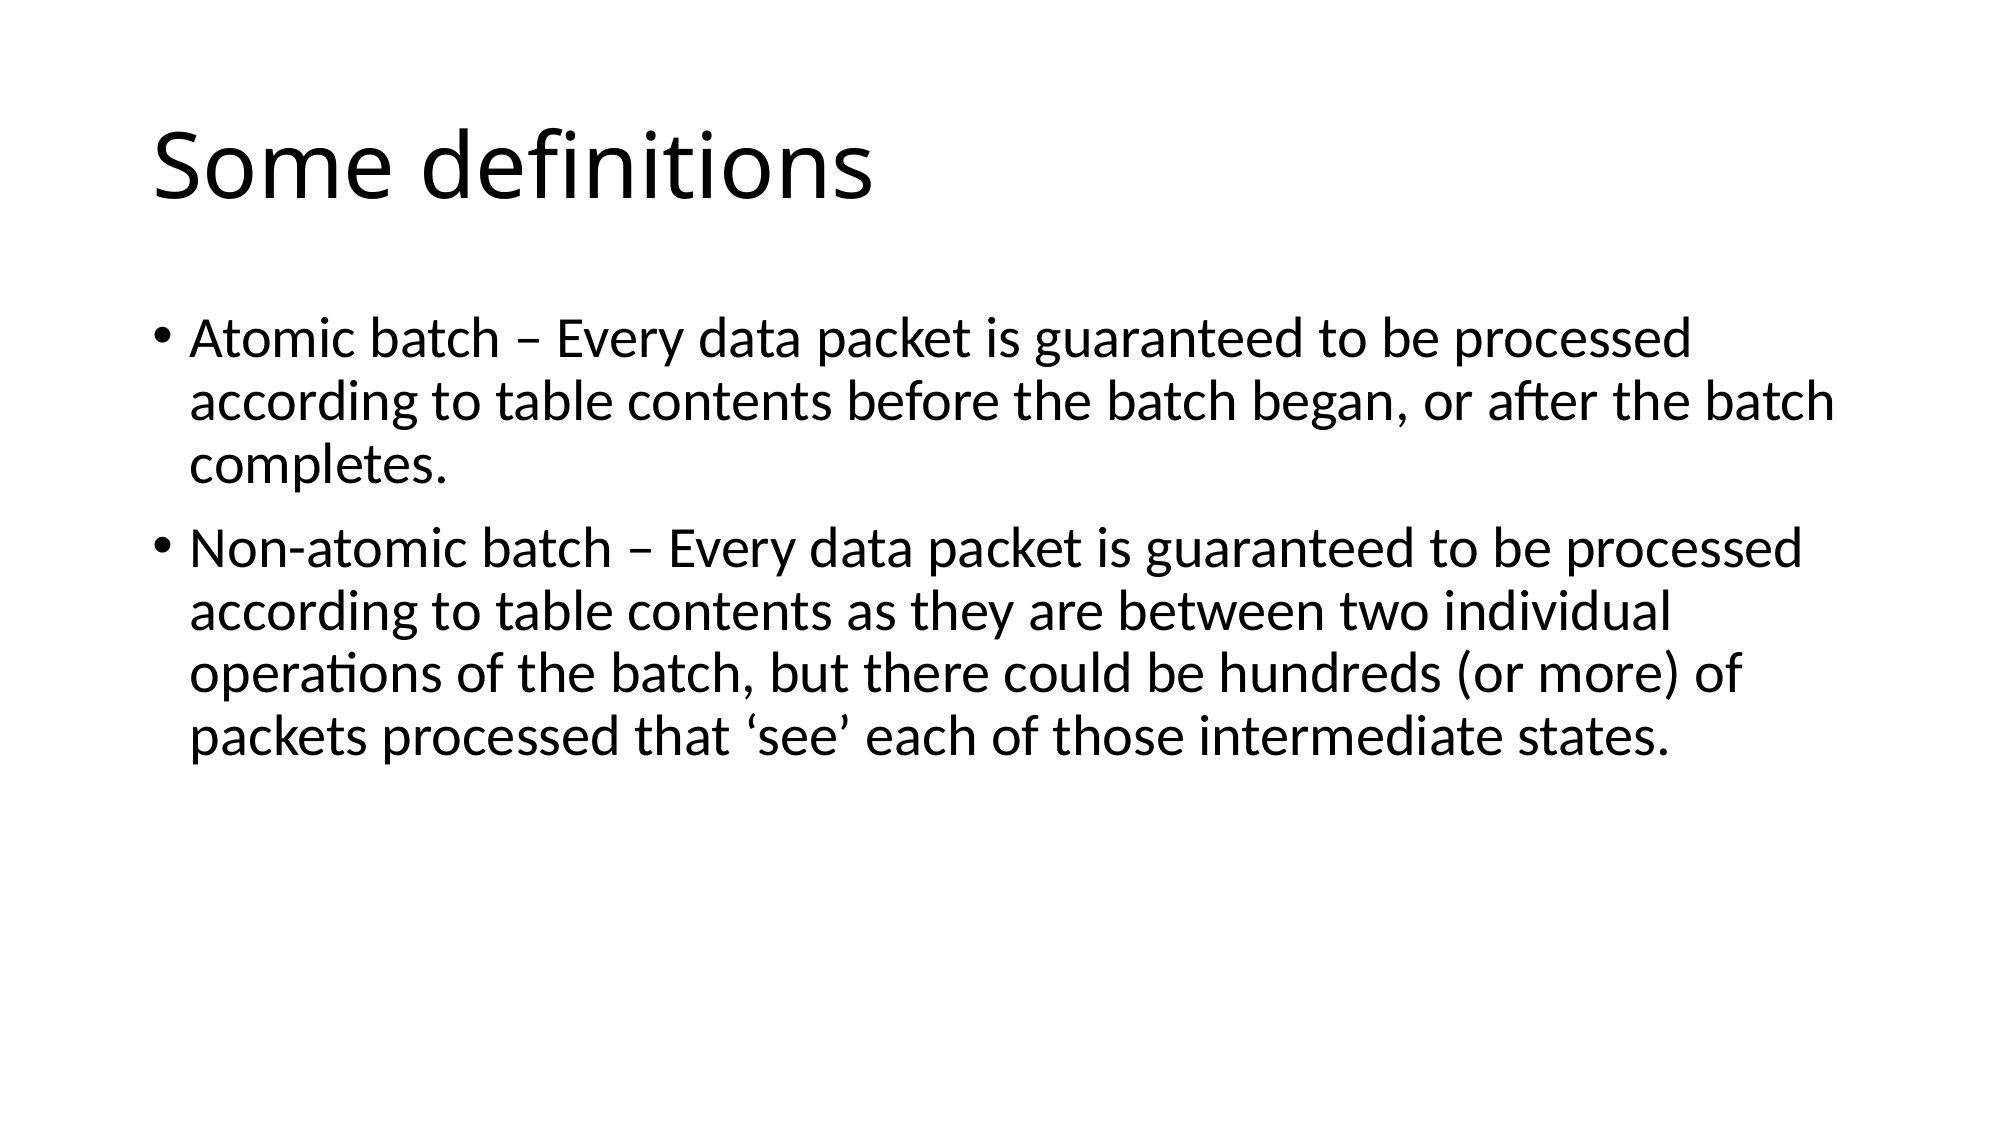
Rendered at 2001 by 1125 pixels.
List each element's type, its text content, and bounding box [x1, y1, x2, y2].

title Some definitions [137, 59, 1863, 278]
list Atomic batch – Every data packet is guaranteed to be processed according to table contents before the batch began, or after the batch completes. Non-atomic batch – Every data packet is guaranteed to be processed according to table contents as they are between two individual operations of the batch, but there could be hundreds (or more) of packets processed that ‘see’ each of those intermediate states. [137, 299, 1863, 1014]
